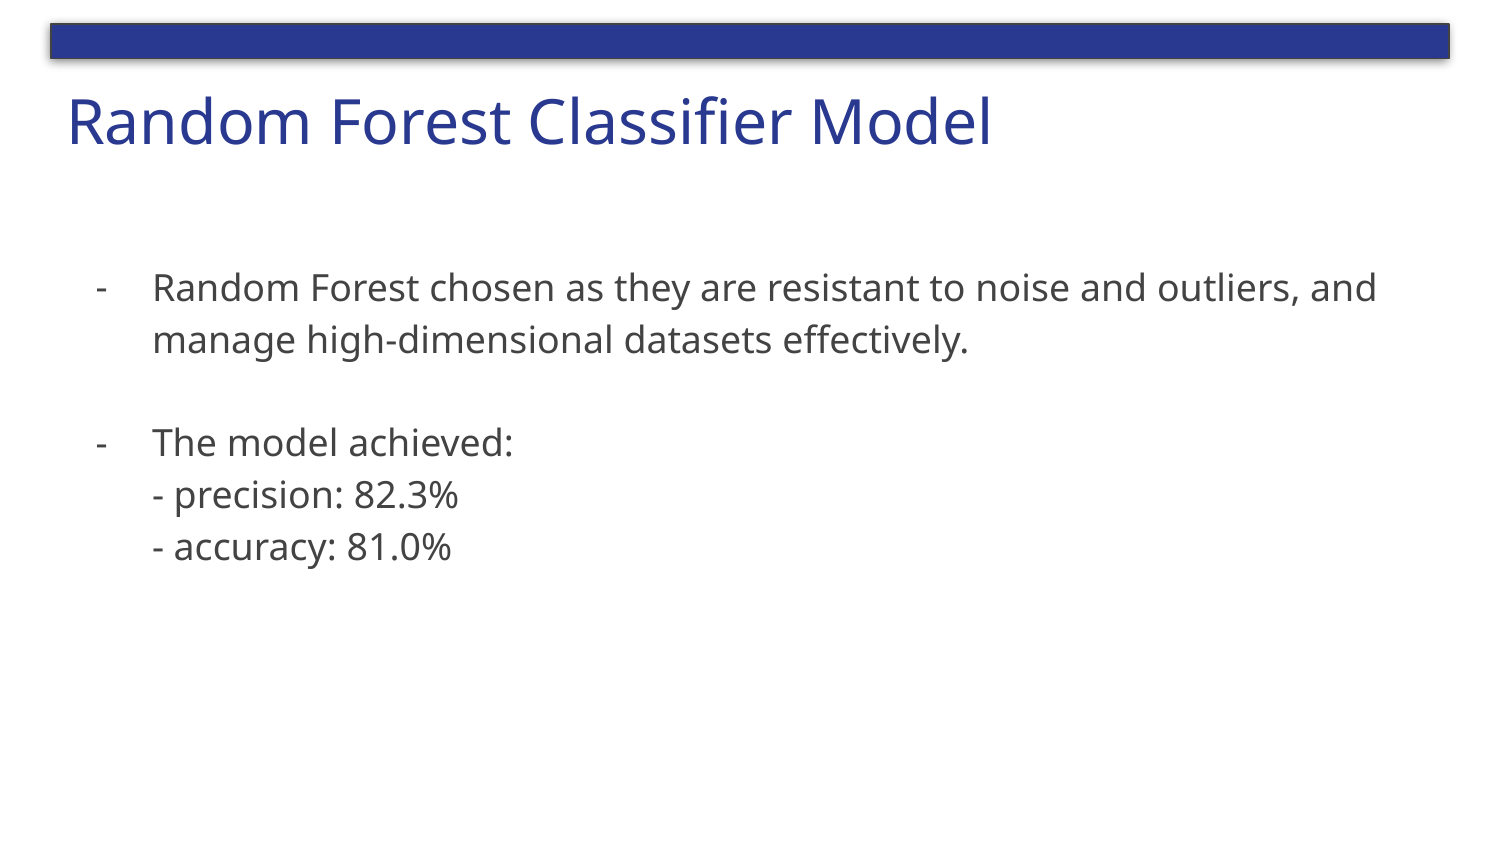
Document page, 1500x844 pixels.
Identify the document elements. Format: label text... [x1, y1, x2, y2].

text_box [51, 23, 1449, 59]
title Random Forest Classifier Model [51, 67, 1449, 167]
text_box Random Forest chosen as they are resistant to noise and outliers, and manage high-dimensional datasets effectively. The model achieved: - precision: 82.3% - accuracy: 81.0% [62, 197, 1403, 776]
